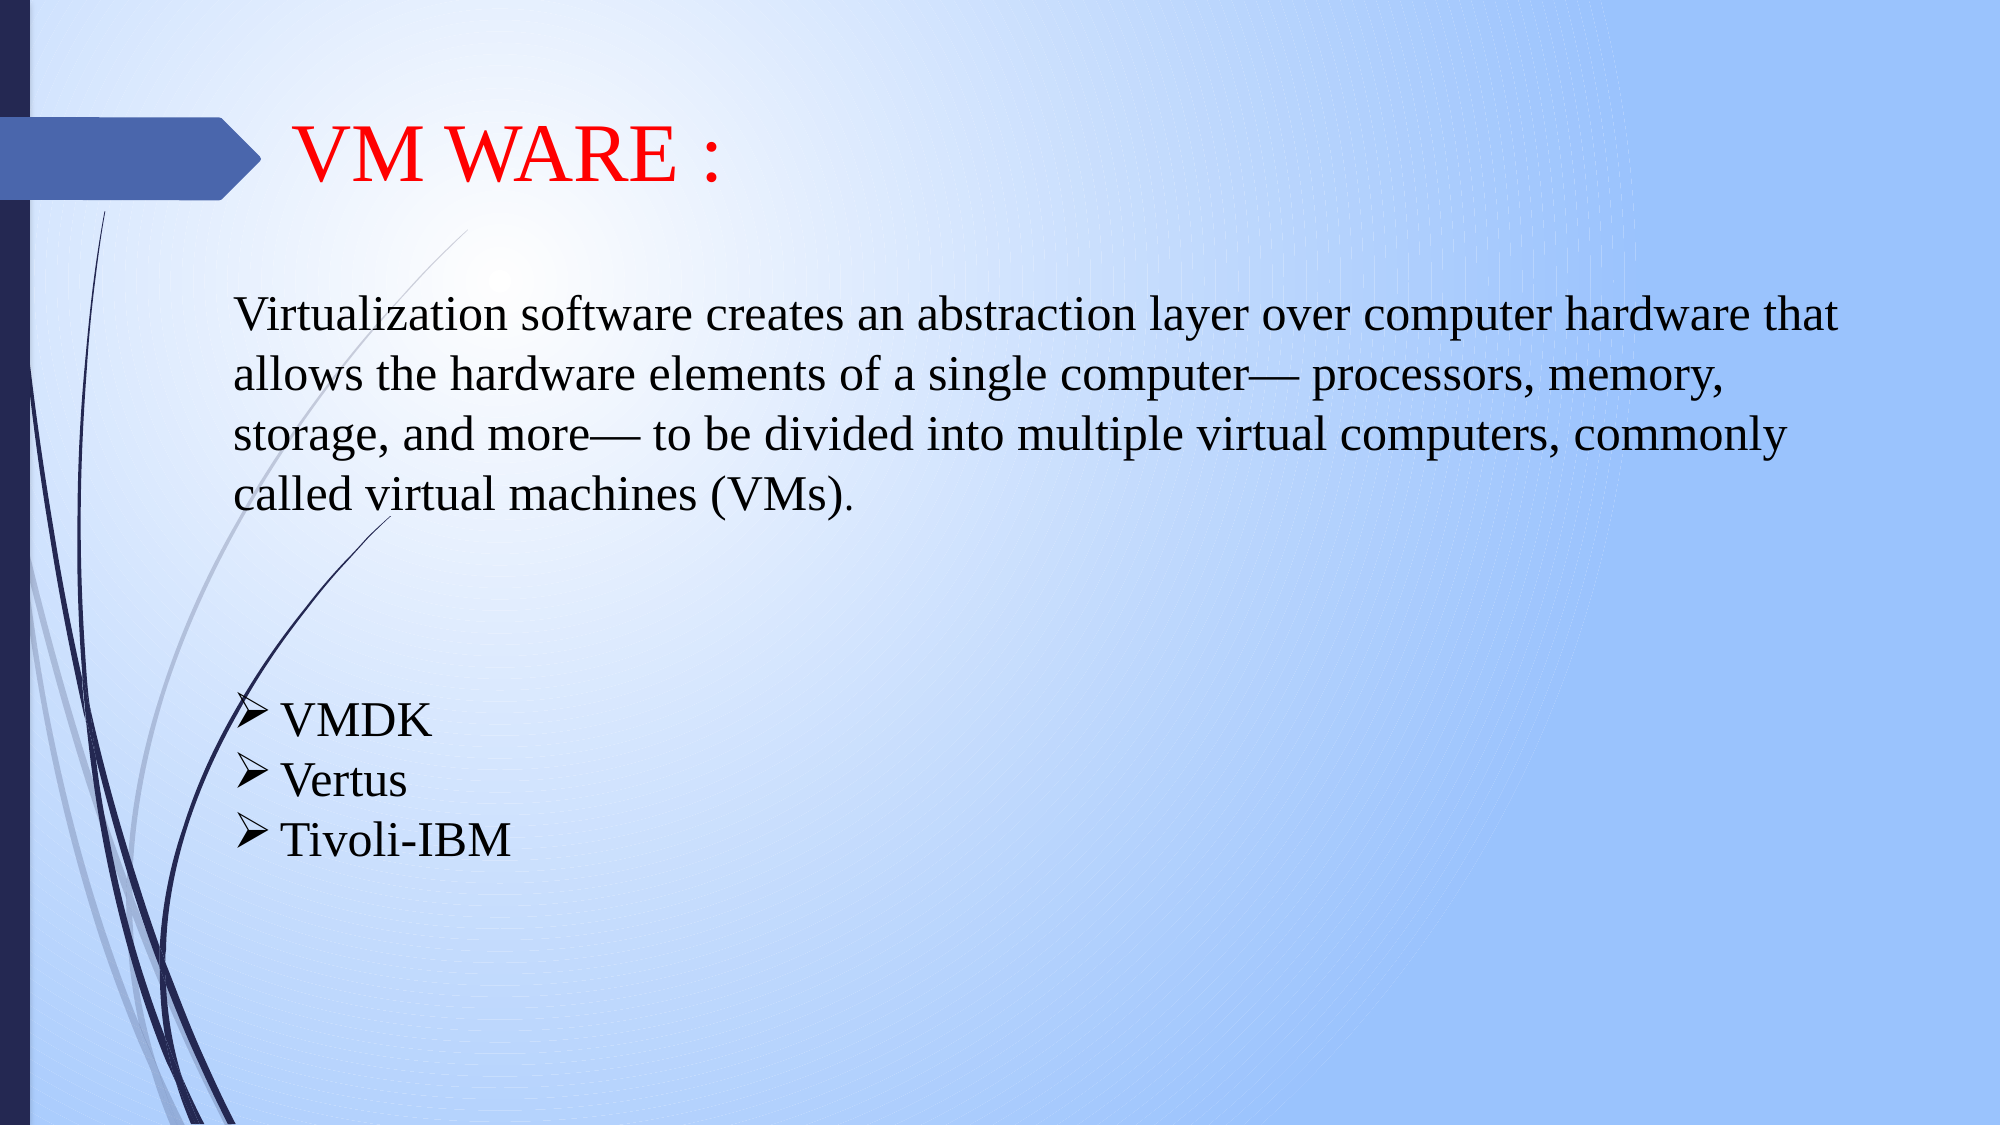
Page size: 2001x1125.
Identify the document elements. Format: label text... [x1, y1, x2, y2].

text_box VMDK Vertus Tivoli-IBM [218, 679, 1044, 874]
text_box Virtualization software creates an abstraction layer over computer hardware that allows the hardware elements of a single computer— processors, memory, storage, and more— to be divided into multiple virtual computers, commonly called virtual machines (VMs). [218, 272, 1888, 446]
text_box VM WARE : [276, 90, 1059, 202]
